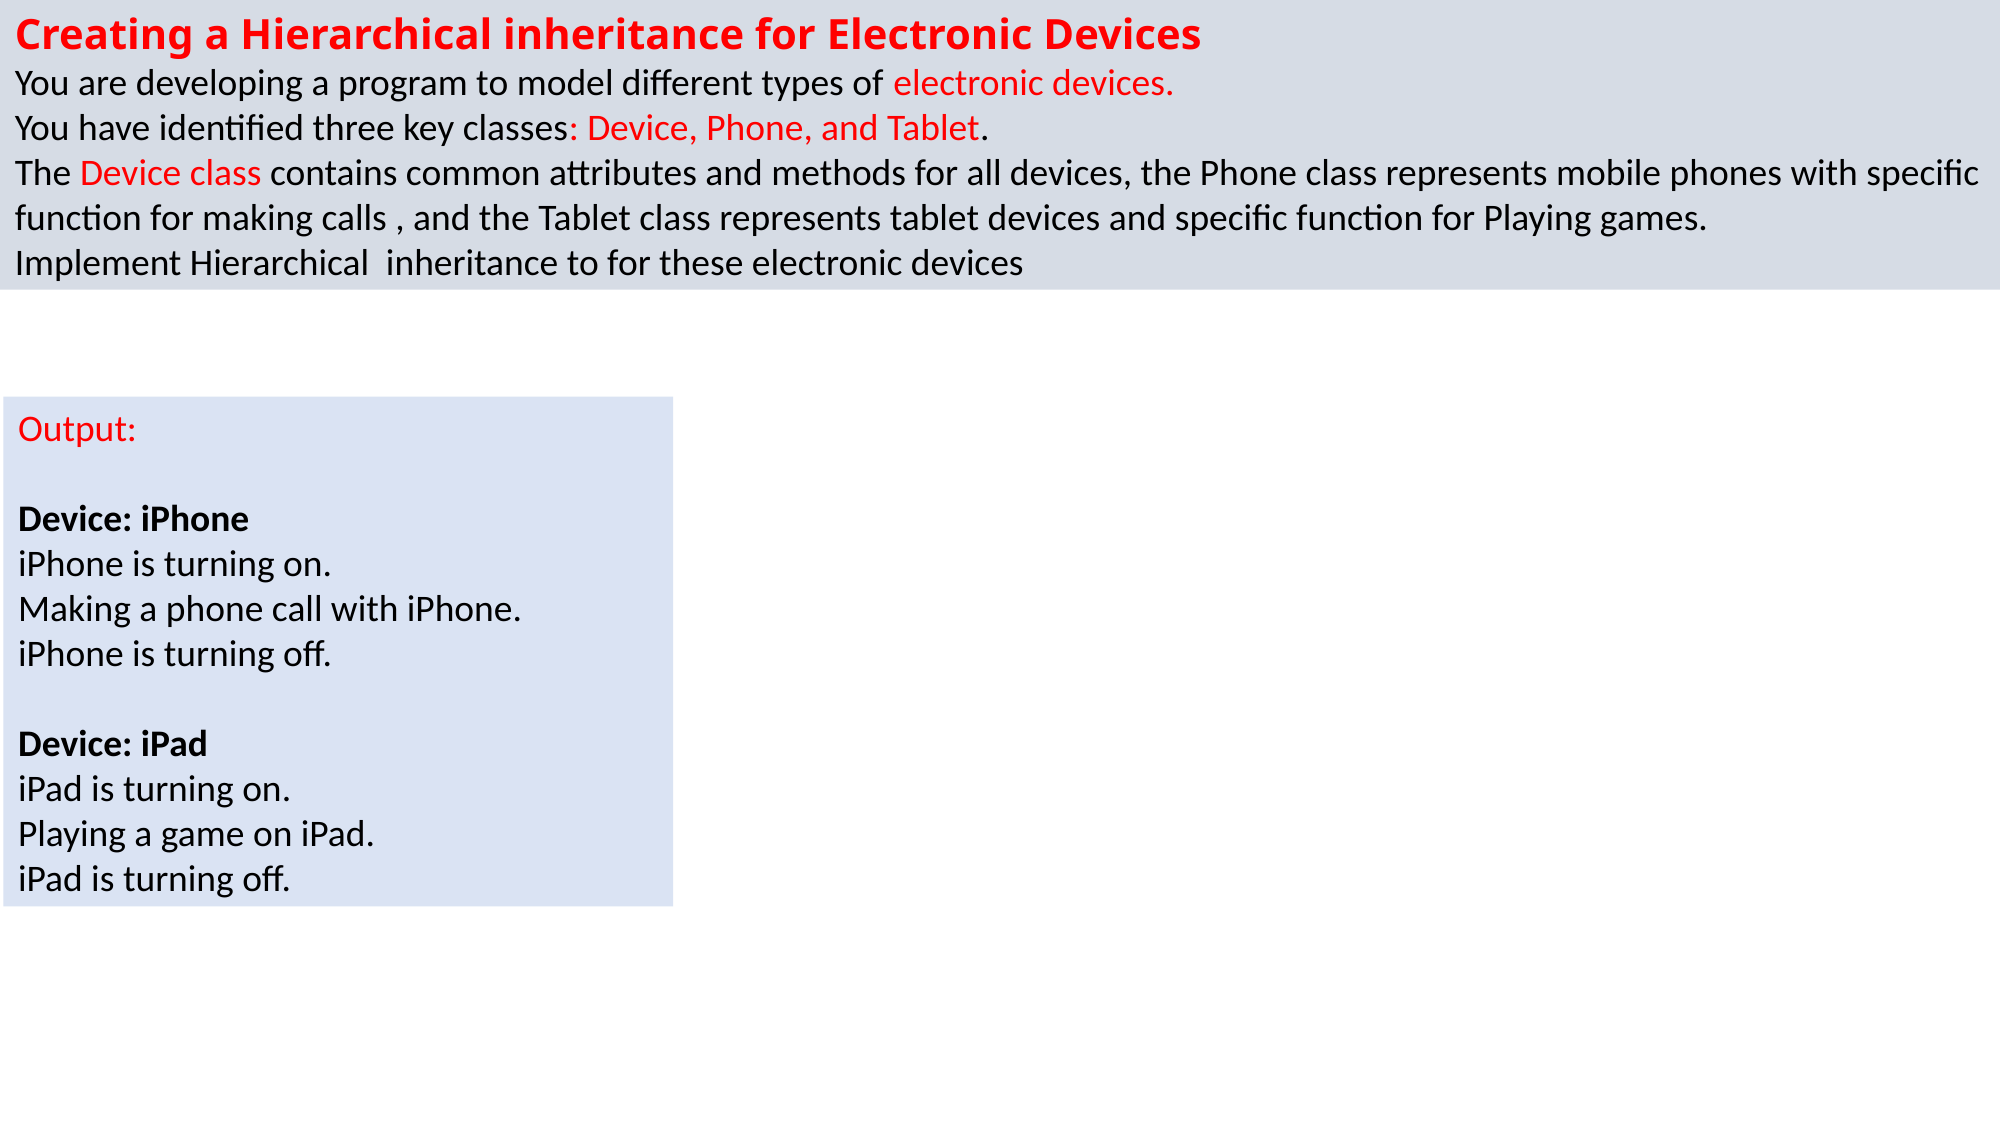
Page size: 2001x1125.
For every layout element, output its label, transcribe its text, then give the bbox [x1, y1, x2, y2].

text_box Output: Device: iPhone iPhone is turning on. Making a phone call with iPhone. iPhone is turning off. Device: iPad iPad is turning on. Playing a game on iPad. iPad is turning off. [3, 396, 674, 907]
text_box Creating a Hierarchical inheritance for Electronic Devices You are developing a program to model different types of electronic devices. You have identified three key classes: Device, Phone, and Tablet. The Device class contains common attributes and methods for all devices, the Phone class represents mobile phones with specific function for making calls , and the Tablet class represents tablet devices and specific function for Playing games. Implement Hierarchical inheritance to for these electronic devices [0, 0, 2000, 290]
